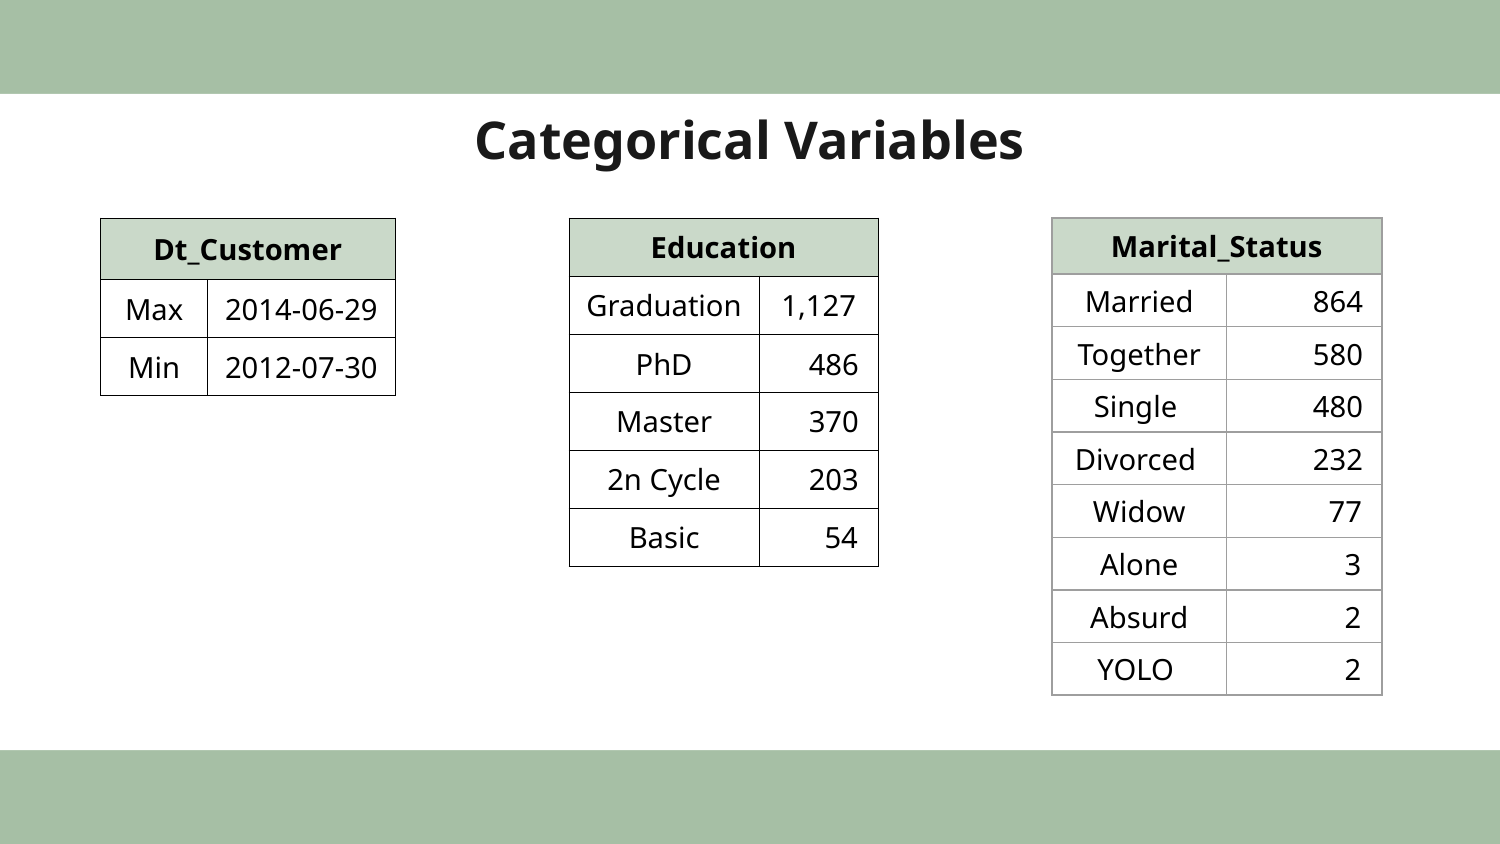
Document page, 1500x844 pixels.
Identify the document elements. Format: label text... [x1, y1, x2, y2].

table_cell 77 [1227, 485, 1381, 537]
table_cell Married [1053, 275, 1226, 326]
table_cell 2014-06-29 [208, 280, 395, 337]
table_cell 2 [1227, 591, 1381, 642]
table_cell YOLO [1053, 643, 1226, 694]
table_cell 2012-07-30 [208, 338, 395, 395]
table_cell Min [101, 338, 207, 395]
title Categorical Variables [118, 92, 1382, 187]
table_cell 580 [1227, 327, 1381, 379]
table_cell Widow [1053, 485, 1226, 537]
table_cell Basic [570, 509, 759, 566]
table_cell Absurd [1053, 591, 1226, 642]
table_cell Max [101, 280, 207, 337]
table_header Education [570, 219, 878, 276]
table_cell Divorced [1053, 433, 1226, 484]
table_cell 370 [760, 393, 878, 450]
table_header Dt_Customer [101, 219, 395, 279]
table_cell Alone [1053, 538, 1226, 589]
table_cell 486 [760, 335, 878, 392]
table_cell 2n Cycle [570, 451, 759, 508]
table_cell PhD [570, 335, 759, 392]
table_cell 2 [1227, 643, 1381, 694]
table_cell Single [1053, 380, 1226, 431]
table_cell Master [570, 393, 759, 450]
table_cell Together [1053, 327, 1226, 379]
table_cell 54 [760, 509, 878, 566]
table_header Marital_Status [1053, 219, 1381, 273]
table_cell 203 [760, 451, 878, 508]
table_cell 864 [1227, 275, 1381, 326]
table_cell Graduation [570, 277, 759, 334]
table_cell 232 [1227, 433, 1381, 484]
table_cell 480 [1227, 380, 1381, 431]
table_cell 3 [1227, 538, 1381, 589]
table_cell 1,127 [760, 277, 878, 334]
